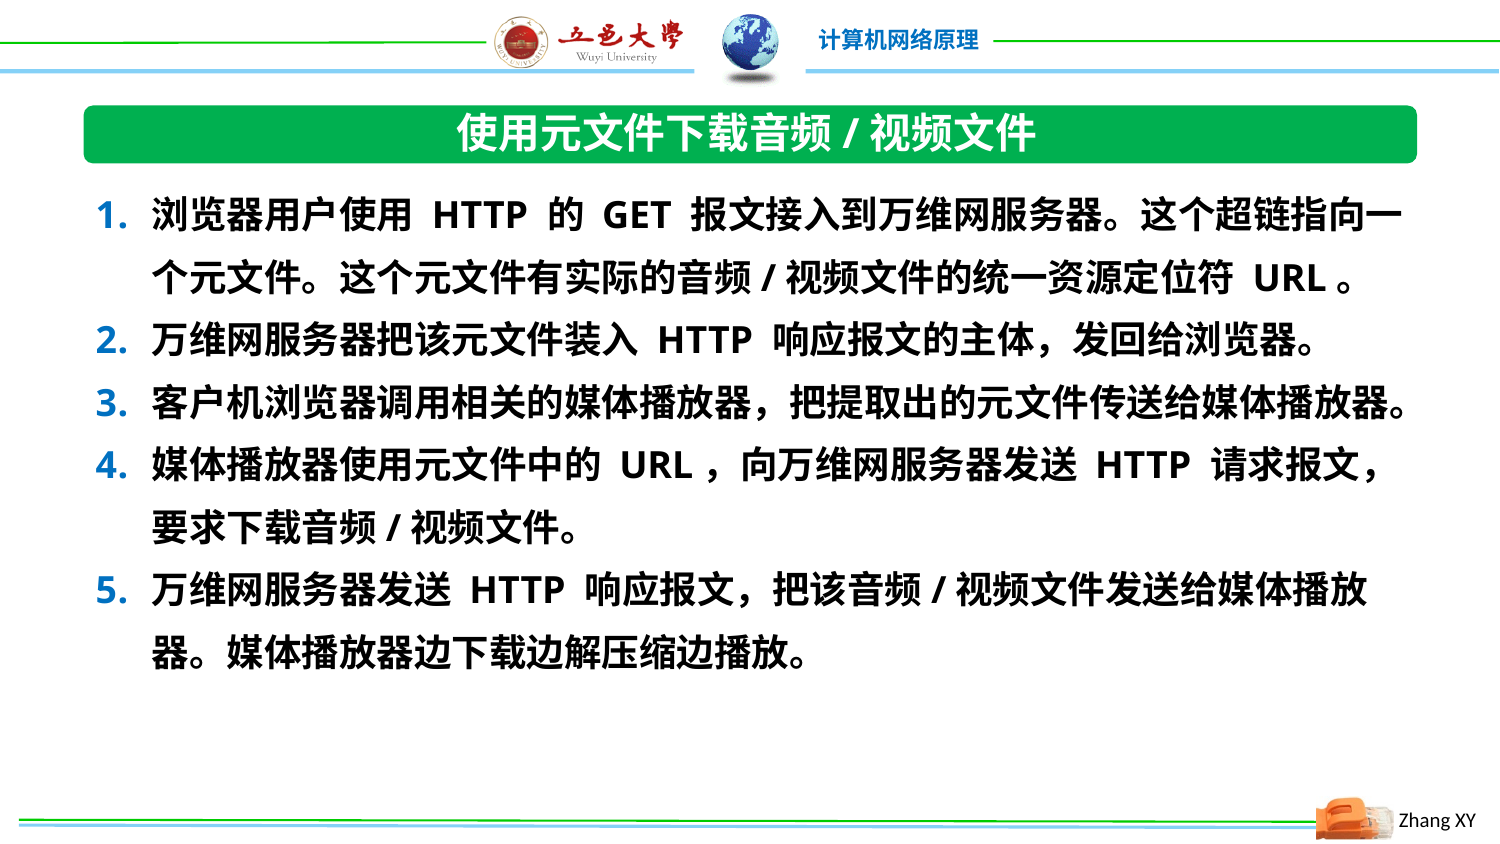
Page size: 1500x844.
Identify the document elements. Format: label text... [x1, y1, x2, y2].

picture [720, 12, 780, 88]
picture [1316, 796, 1394, 840]
text_box 浏览器用户使用 HTTP 的 GET 报文接入到万维网服务器。这个超链指向一个元文件。这个元文件有实际的音频/视频文件的统一资源定位符 URL。 万维网服务器把该元文件装入 HTTP 响应报文的主体，发回给浏览器。 客户机浏览器调用相关的媒体播放器，把提取出的元文件传送给媒体播放器。 媒体播放器使用元文件中的 URL，向万维网服务器发送 HTTP 请求报文，要求下载音频/视频文件。 万维网服务器发送 HTTP 响应报文，把该音频/视频文件发送给媒体播放器。媒体播放器边下载边解压缩边播放。 [80, 166, 1444, 682]
text_box [83, 105, 442, 164]
text_box 使用元文件下载音频/视频文件 [442, 99, 1061, 165]
picture [494, 15, 697, 69]
text_box [1061, 105, 1418, 164]
